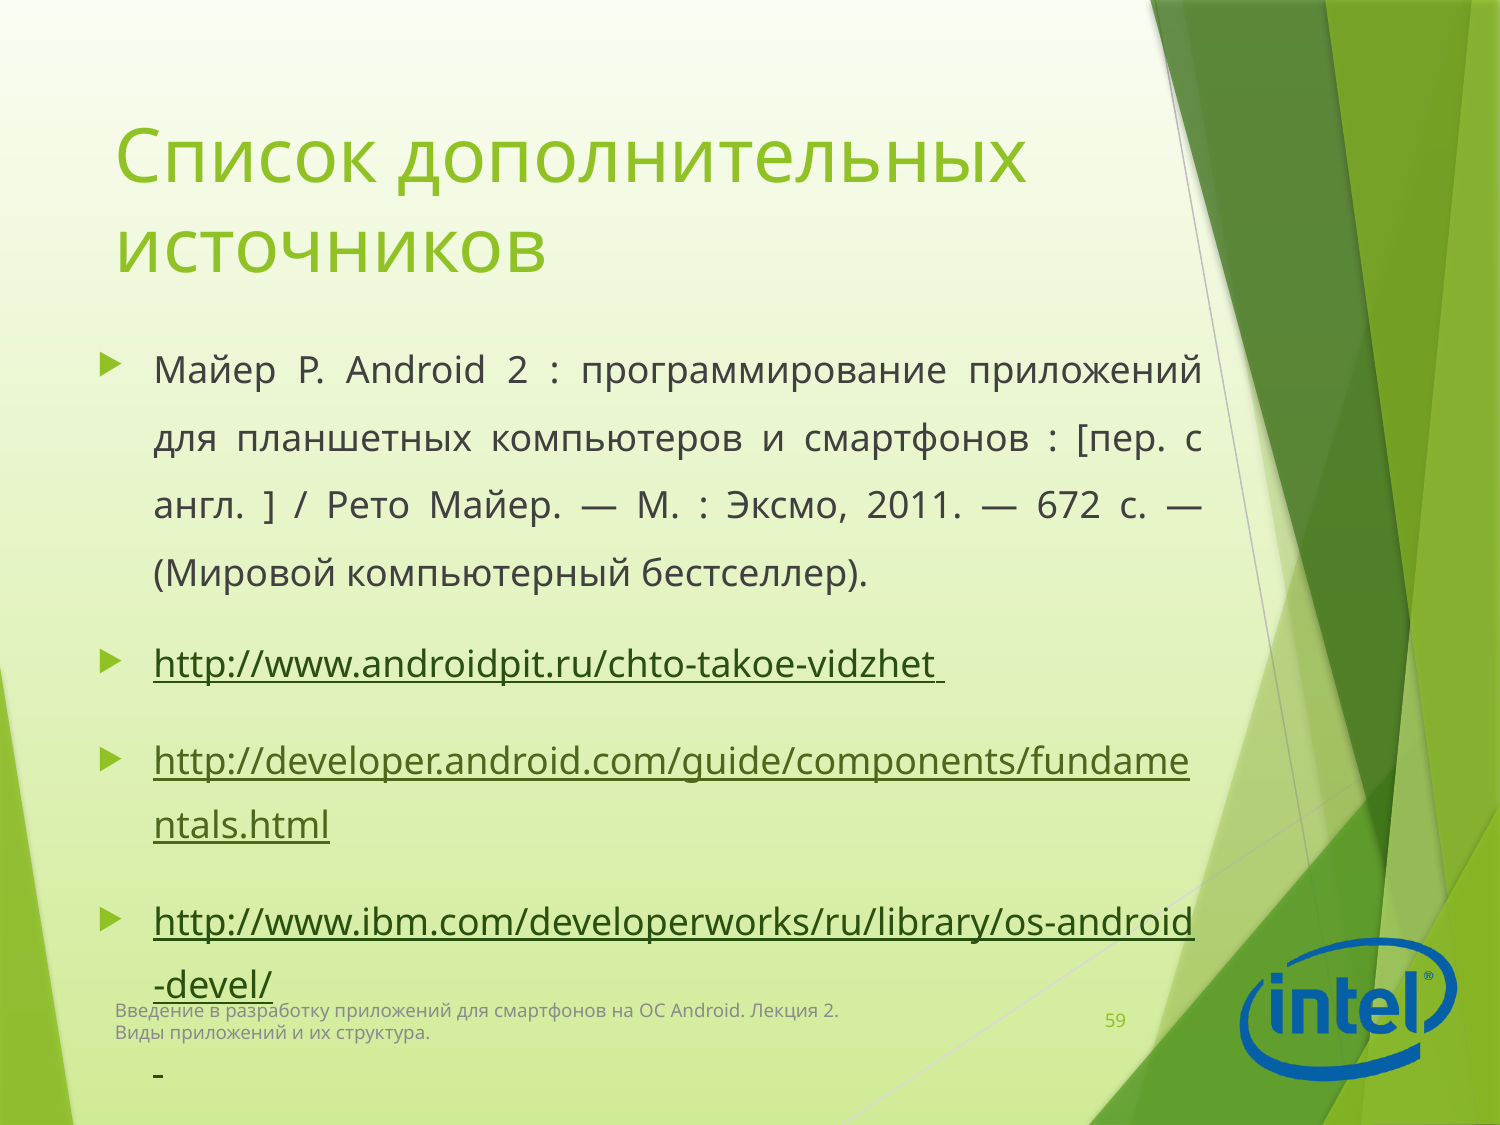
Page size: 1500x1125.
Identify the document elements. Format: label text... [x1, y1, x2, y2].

picture [1195, 893, 1500, 1125]
slide_number 59 [1057, 991, 1142, 1051]
title Список дополнительных источников [99, 99, 1184, 211]
list Майер P. Android 2 : программирование приложений для планшетных компьютеров и смартфонов : [пер. с англ. ] / Рето Майер. — М. : Эксмо, 2011. — 672 с. — (Мировой компьютерный бестселлер). http://www.androidpit.ru/chto-takoe-vidzhet http://developer.android.com/guide/components/fundamentals.html http://www.ibm.com/developerworks/ru/library/os-android-devel/ [82, 281, 1219, 997]
footer Введение в разработку приложений для смартфонов на ОС Android. Лекция 2. Виды приложений и их структура. [99, 991, 859, 1051]
